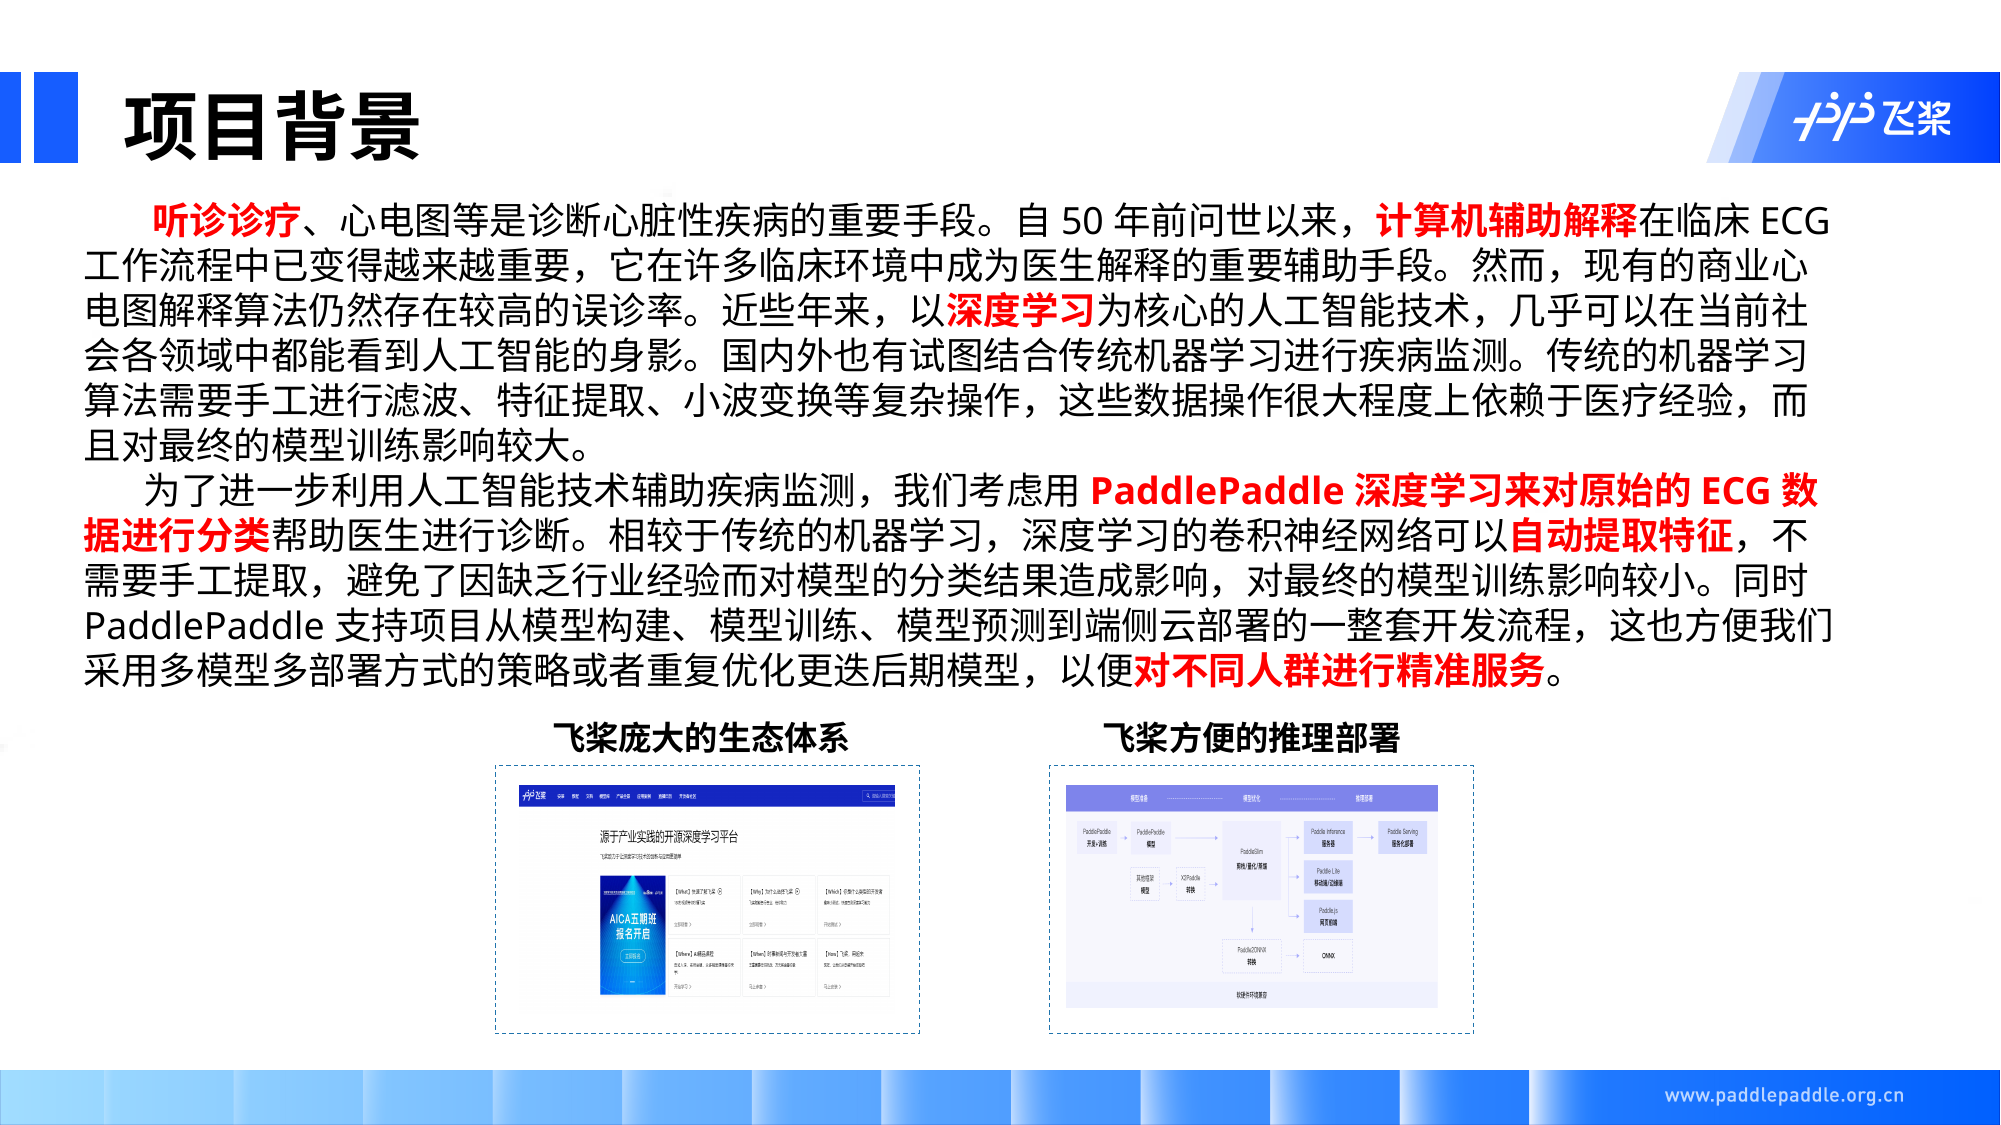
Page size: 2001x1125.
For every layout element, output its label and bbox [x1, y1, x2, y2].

text_box [1, 72, 78, 163]
picture [0, 0, 2000, 1125]
